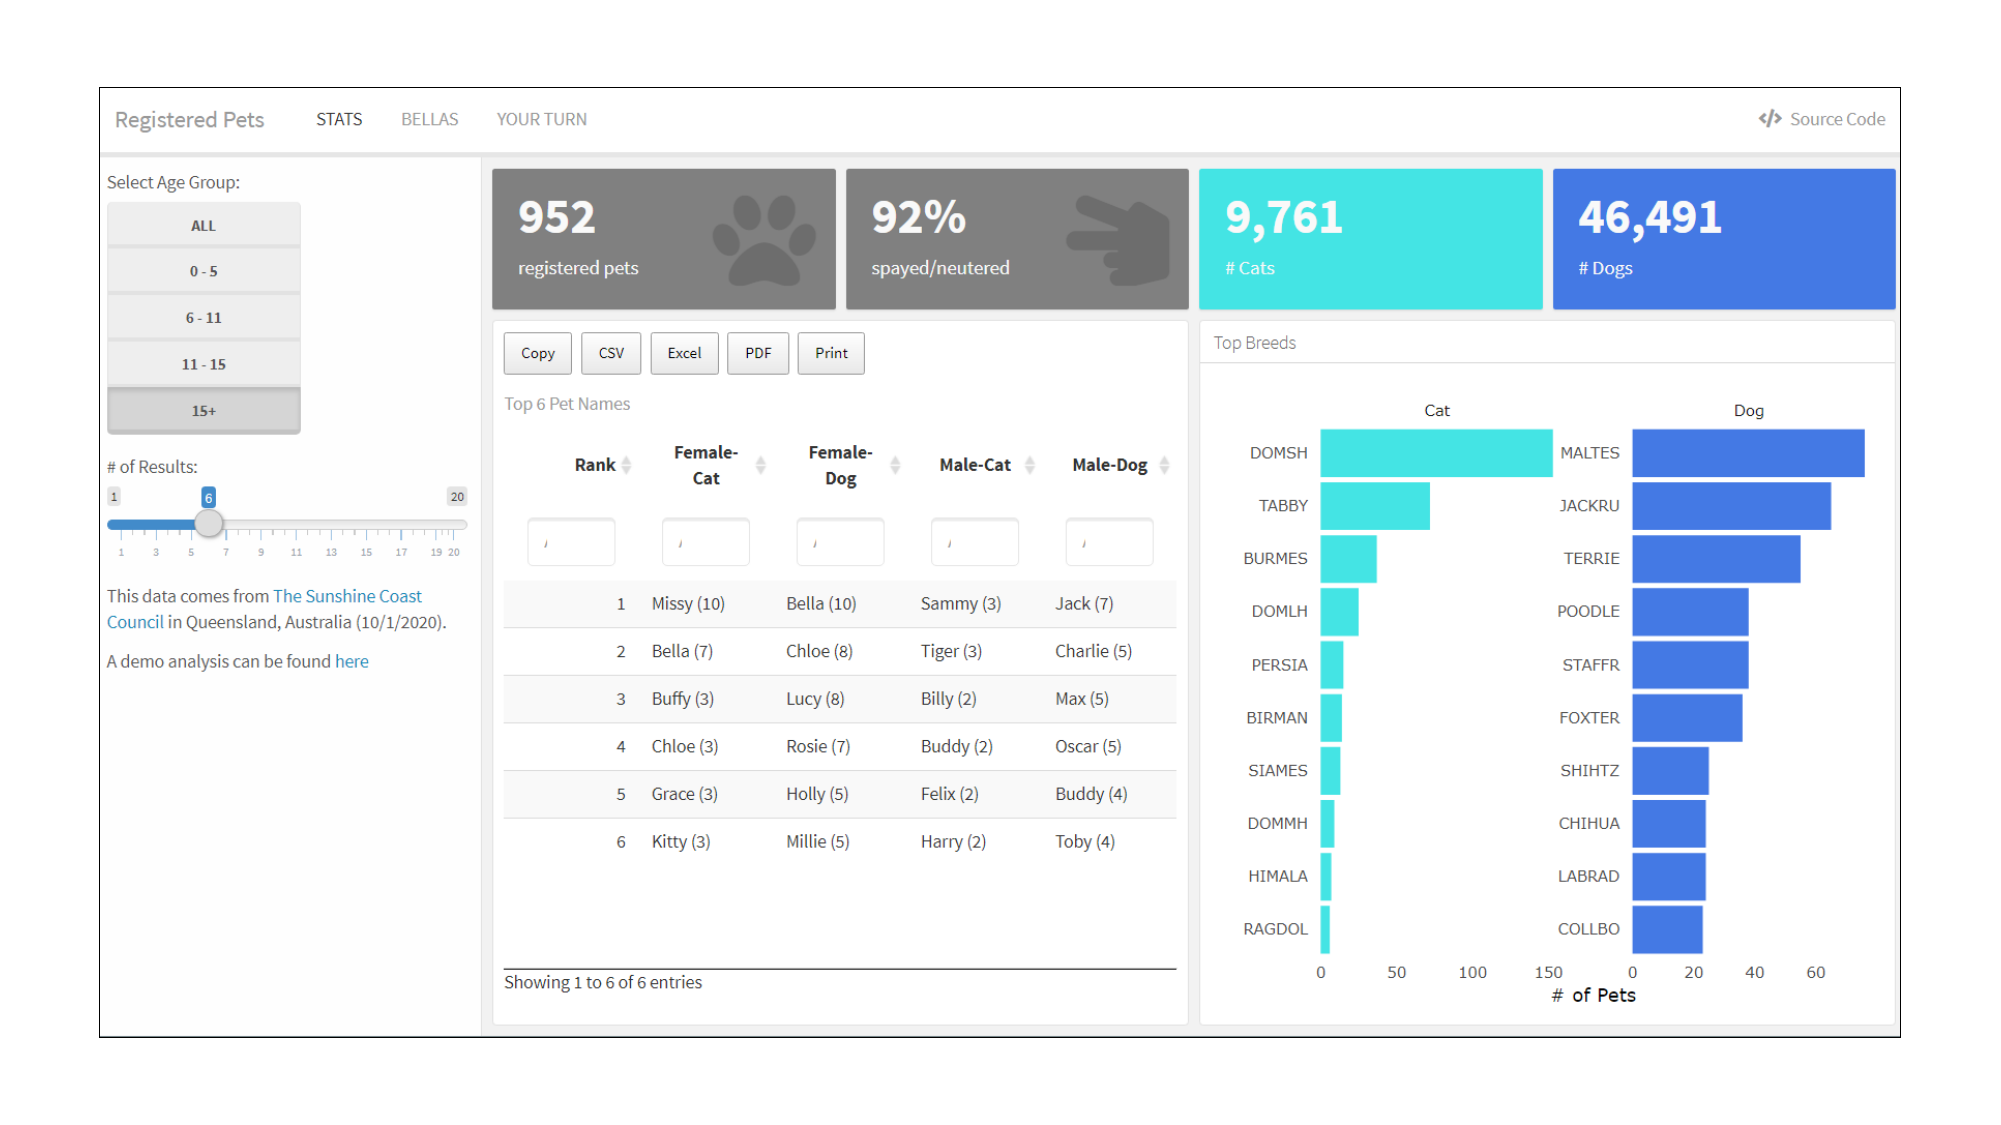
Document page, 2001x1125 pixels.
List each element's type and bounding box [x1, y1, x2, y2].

picture [99, 87, 1901, 1037]
